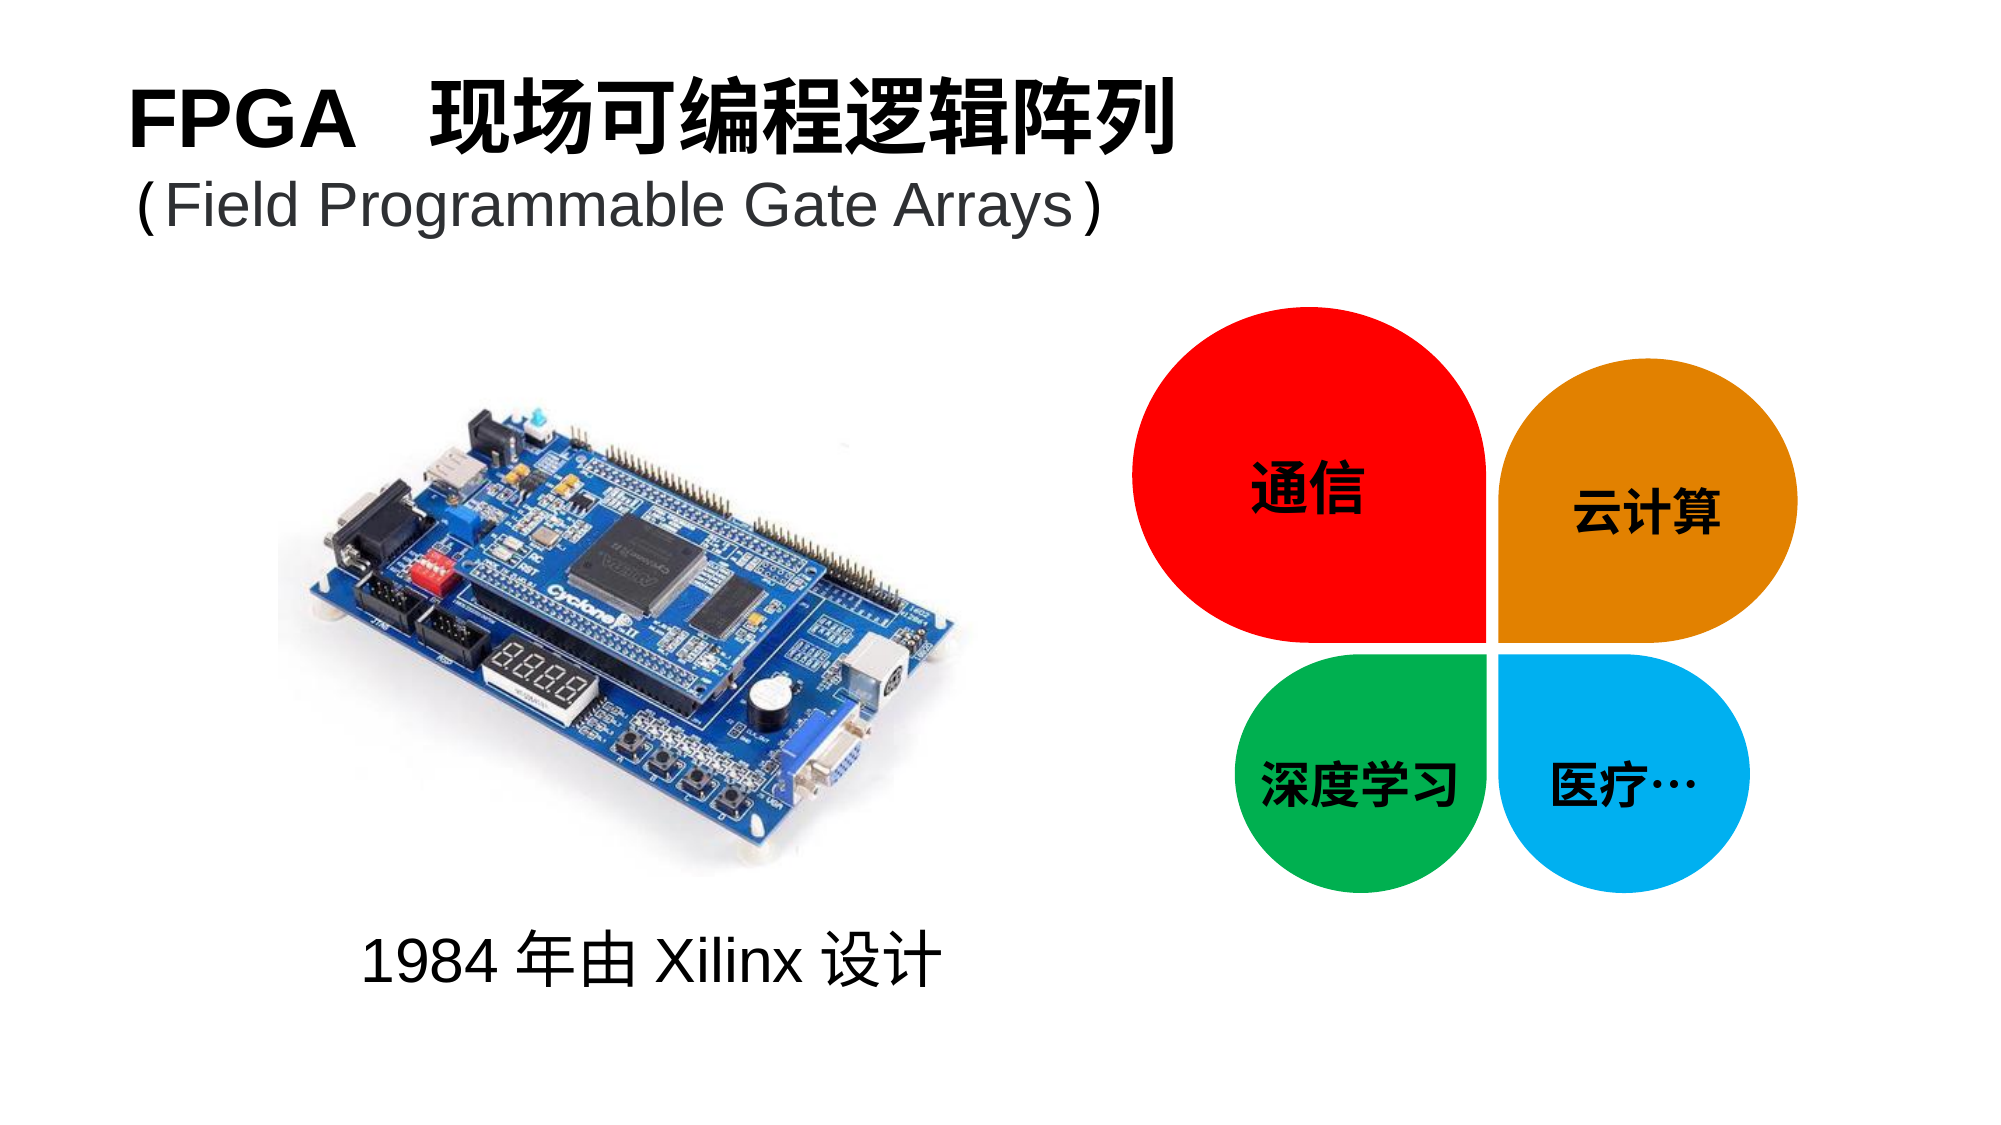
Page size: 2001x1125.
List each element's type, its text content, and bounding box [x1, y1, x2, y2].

text_box FPGA 现场可编程逻辑阵列 (Field Programmable Gate Arrays) [112, 56, 1193, 247]
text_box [1131, 306, 1798, 894]
text_box 1984年由Xilinx设计 [345, 912, 960, 1003]
picture [278, 376, 978, 877]
